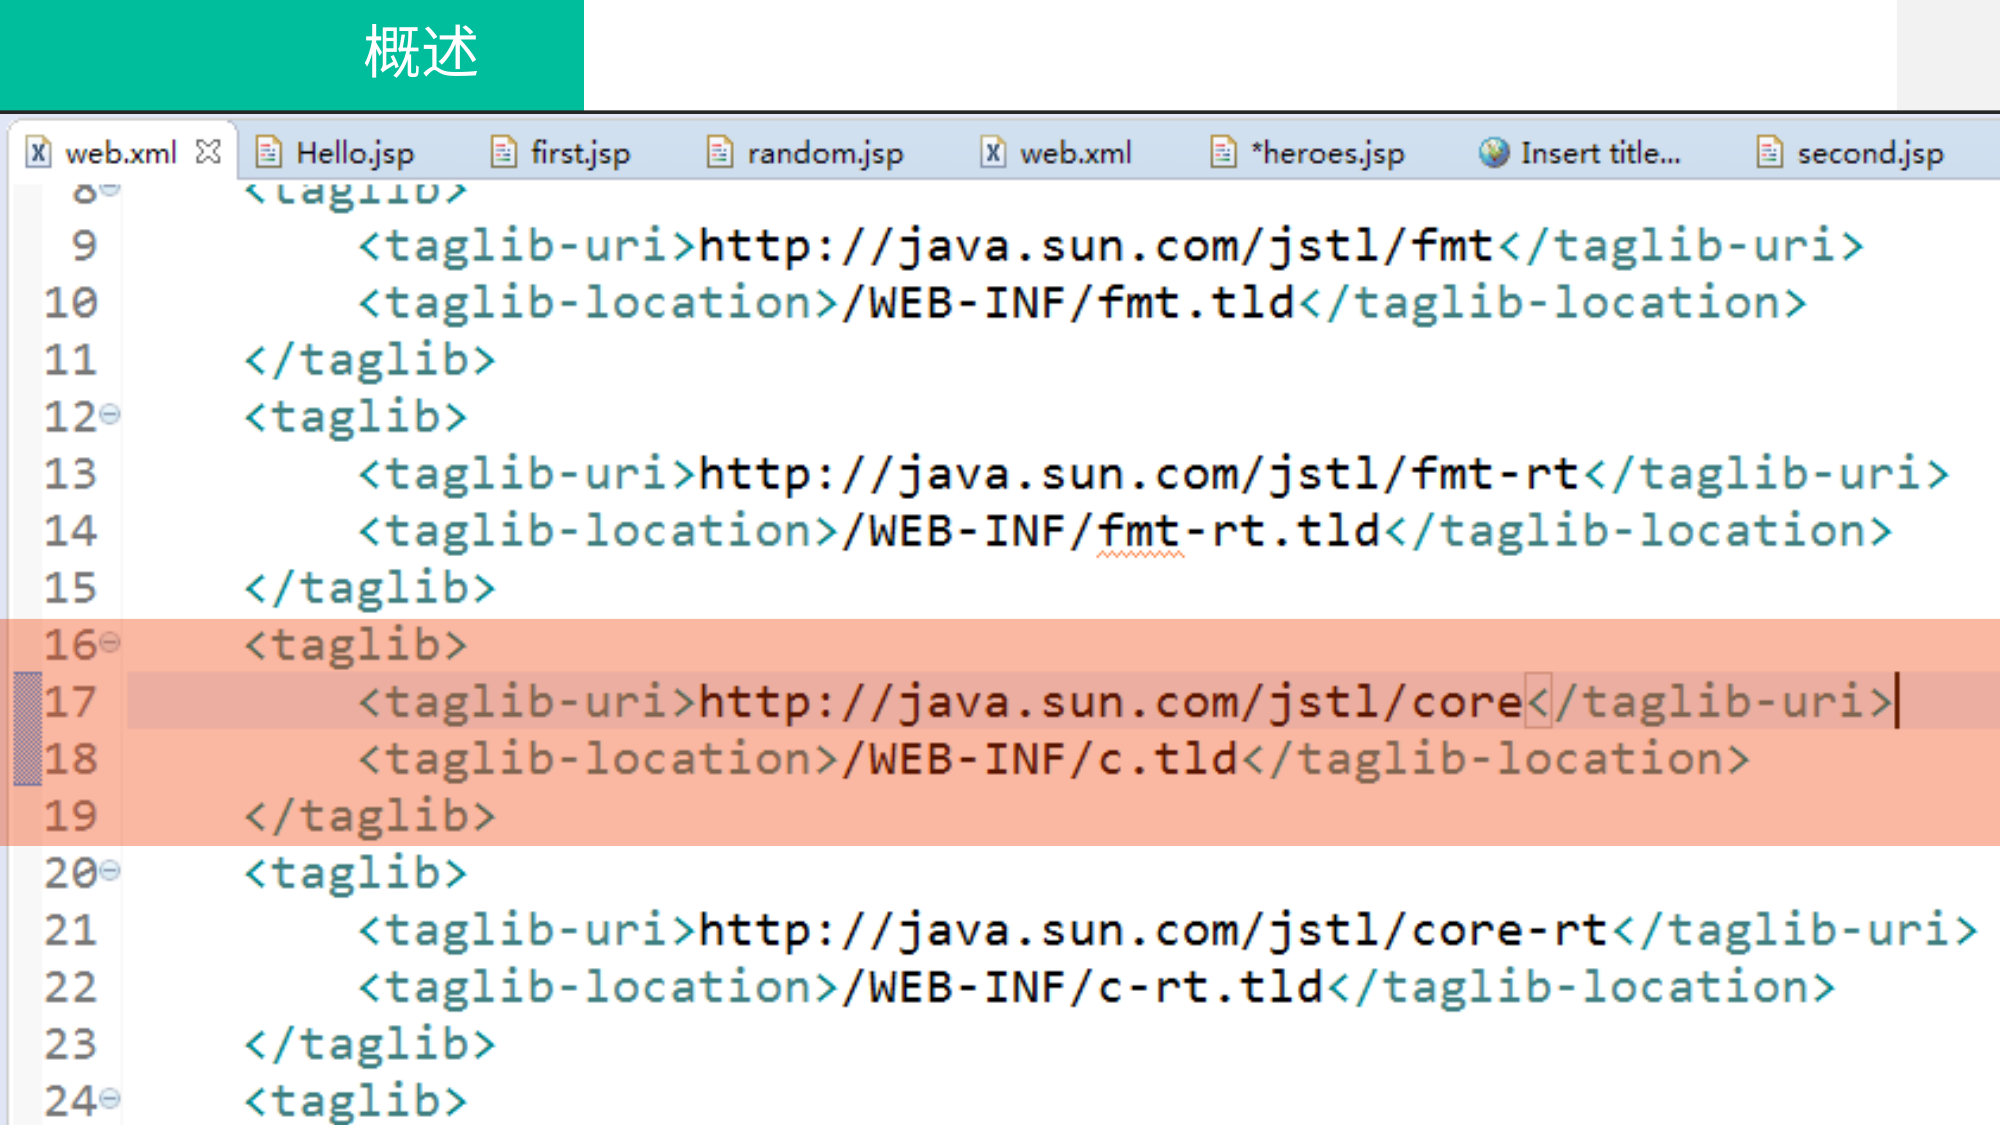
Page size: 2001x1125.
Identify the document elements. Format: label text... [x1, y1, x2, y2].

list 概述 [347, 15, 496, 95]
picture [0, 114, 2000, 1125]
